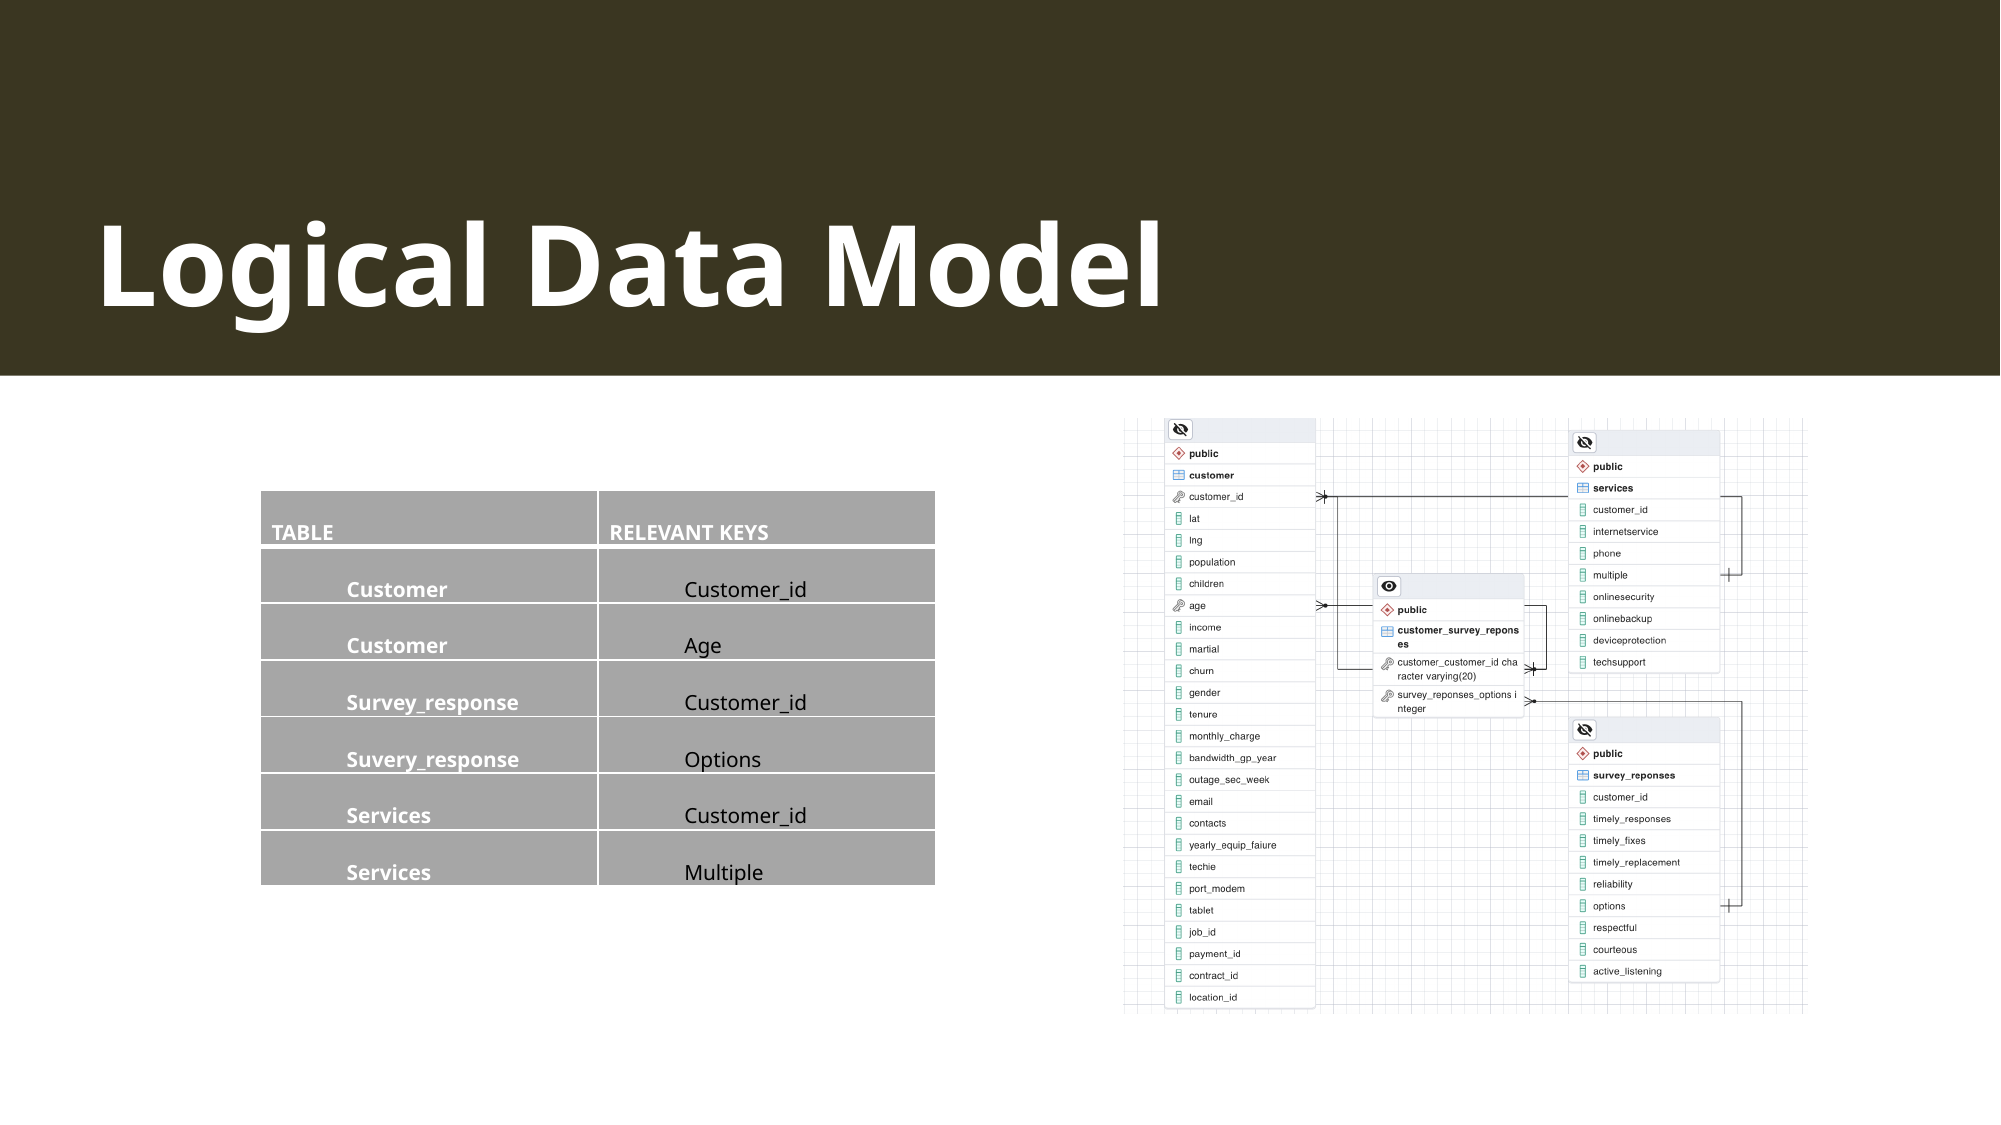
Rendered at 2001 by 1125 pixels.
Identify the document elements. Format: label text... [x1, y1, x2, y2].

table_cell Customer_id [599, 661, 935, 716]
title Logical Data Model [79, 60, 1928, 337]
table_header TABLE [261, 491, 597, 544]
table_cell Options [599, 717, 935, 772]
table_cell Customer_id [599, 774, 935, 829]
table_cell Age [599, 604, 935, 659]
table_cell Customer [261, 549, 597, 602]
table_cell Customer [261, 604, 597, 659]
table_cell Services [261, 831, 597, 885]
table_cell Customer_id [599, 549, 935, 602]
table_cell Multiple [599, 831, 935, 885]
table_cell Suvery_response [261, 717, 597, 772]
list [1123, 418, 1808, 1014]
table_header RELEVANT KEYS [599, 491, 935, 544]
table_cell Survey_response [261, 661, 597, 716]
table_cell Services [261, 774, 597, 829]
